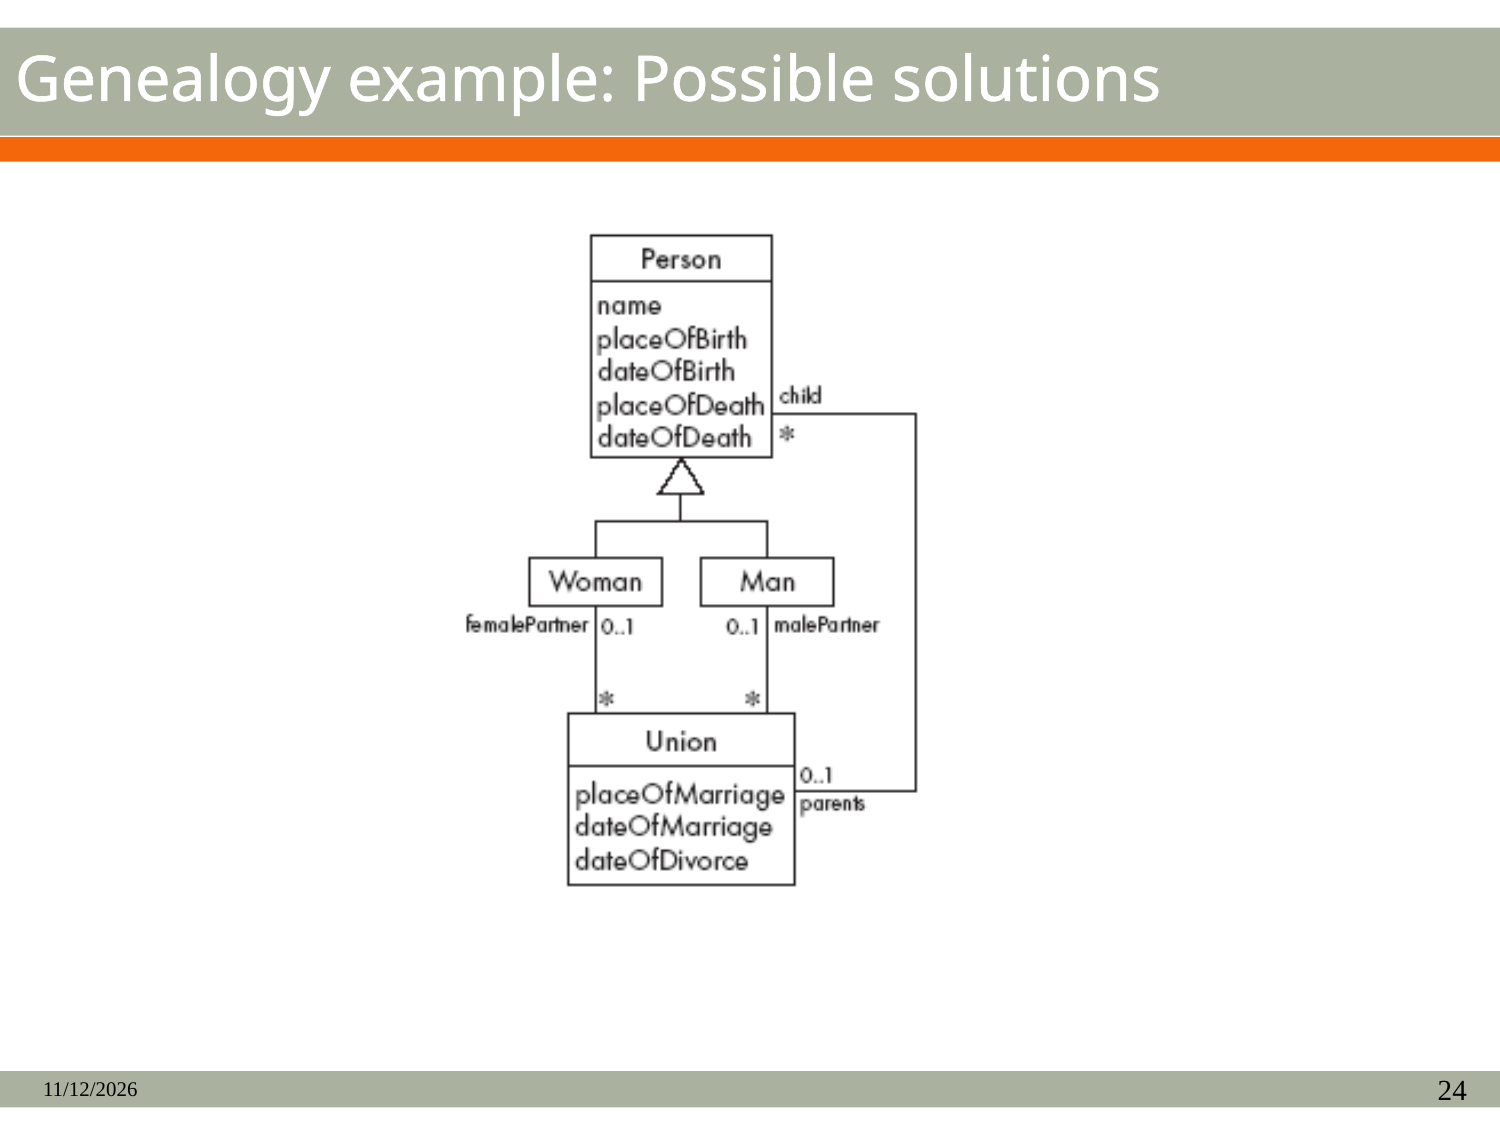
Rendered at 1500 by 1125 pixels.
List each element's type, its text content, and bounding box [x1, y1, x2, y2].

slide_number 24 [1222, 1058, 1483, 1119]
title Genealogy example: Possible solutions [0, 29, 1500, 123]
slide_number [28, 1058, 349, 1119]
picture [407, 219, 945, 906]
